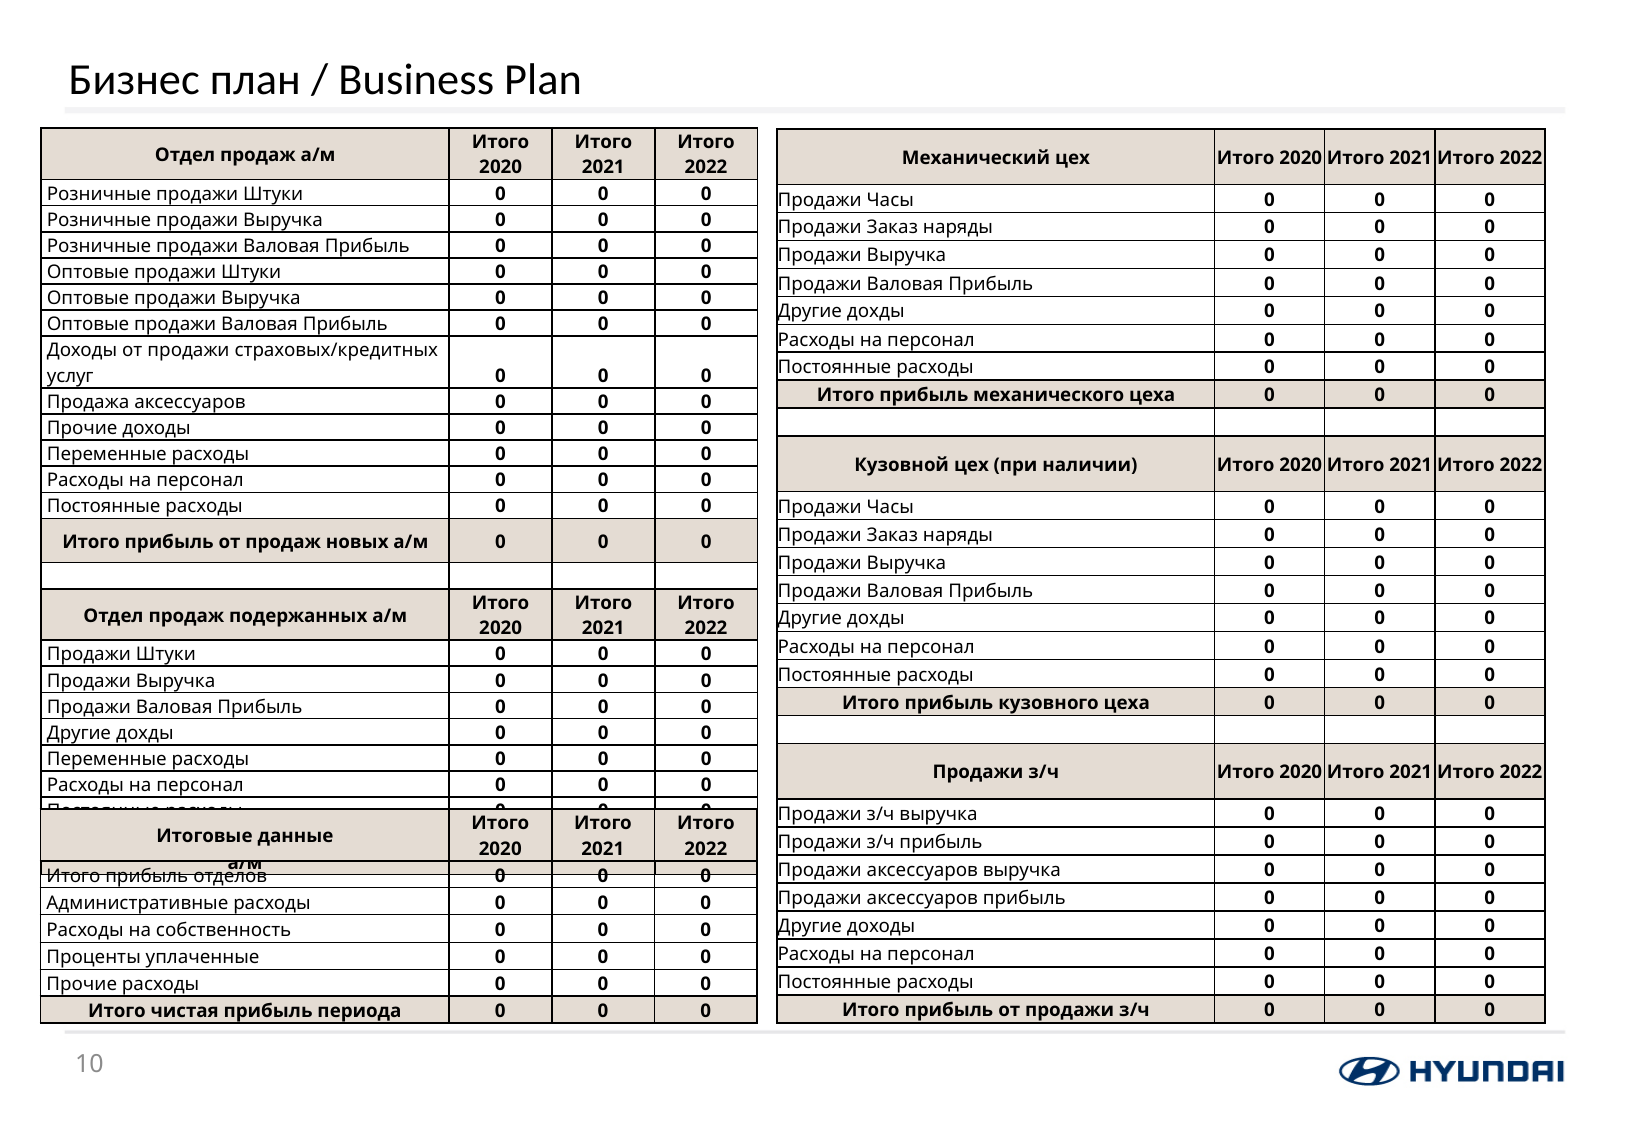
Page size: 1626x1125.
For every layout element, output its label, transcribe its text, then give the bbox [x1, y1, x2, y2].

table_header Механический цех [778, 130, 1214, 184]
table_cell Итого 2021 [1325, 744, 1434, 798]
table_cell 0 [1436, 828, 1544, 854]
table_cell 0 [1325, 548, 1434, 575]
table_cell Другие дохды [778, 297, 1214, 324]
table_header Итого 2020 [1215, 130, 1324, 184]
table_cell 0 [1436, 856, 1544, 882]
table_cell Переменные расходы [42, 746, 448, 770]
table_cell Прочие доходы [42, 415, 448, 439]
table_cell 0 [656, 311, 757, 335]
table_cell 0 [450, 915, 551, 942]
table_cell 0 [553, 467, 654, 492]
table_cell 0 [450, 206, 551, 231]
table_cell 0 [450, 798, 551, 808]
table_cell [553, 563, 654, 588]
table_cell 0 [1436, 996, 1544, 1022]
table_cell 0 [450, 259, 551, 283]
picture [0, 0, 1625, 1125]
table_cell 0 [450, 693, 551, 718]
table_cell 0 [656, 772, 757, 796]
table_cell Продажа аксессуаров [42, 389, 448, 413]
table_cell 0 [656, 641, 757, 665]
table_cell [1325, 716, 1434, 743]
table_cell 0 [553, 719, 654, 744]
table_header Итого 2020 [450, 810, 551, 860]
table_cell 0 [1436, 884, 1544, 910]
table_cell 0 [1215, 632, 1324, 659]
table_cell Итого 2022 [656, 590, 757, 639]
table_cell 0 [450, 337, 551, 387]
table_cell Итого прибыль отделов [41, 862, 448, 887]
table_cell 0 [1325, 381, 1434, 407]
table_cell 0 [655, 943, 756, 969]
table_cell 0 [1215, 856, 1324, 882]
table_cell 0 [553, 337, 654, 387]
table_cell 0 [553, 997, 654, 1022]
table_cell [656, 563, 757, 588]
table_cell 0 [1436, 660, 1544, 687]
table_cell 0 [656, 667, 757, 692]
table_cell 0 [1215, 325, 1324, 351]
table_cell 0 [450, 285, 551, 309]
table_cell Продажи Валовая Прибыль [778, 576, 1214, 603]
table_cell Постоянные расходы [778, 968, 1214, 994]
table_header Итого 2021 [553, 129, 654, 179]
table_cell Продажи Валовая Прибыль [778, 269, 1214, 296]
table_cell Продажи Выручка [42, 667, 448, 692]
table_cell 0 [1215, 241, 1324, 268]
table_cell 0 [656, 519, 757, 562]
table_cell 0 [1436, 576, 1544, 603]
table_cell Продажи Валовая Прибыль [42, 693, 448, 718]
table_cell 0 [656, 389, 757, 413]
table_cell 0 [553, 888, 654, 914]
table_header Итого 2021 [1325, 130, 1434, 184]
table_cell 0 [553, 798, 654, 808]
table_cell Итого 2021 [1325, 437, 1434, 491]
table_cell 0 [1325, 325, 1434, 351]
table_cell 0 [1436, 297, 1544, 324]
table_cell 0 [1215, 996, 1324, 1022]
table_cell 0 [1325, 688, 1434, 715]
table_cell Итого 2022 [1436, 437, 1544, 491]
table_header Итого 2022 [656, 129, 757, 179]
table_cell 0 [656, 180, 757, 205]
table_cell Расходы на персонал [778, 325, 1214, 351]
table_cell Оптовые продажи Валовая Прибыль [42, 311, 448, 335]
table_cell 0 [1436, 325, 1544, 351]
table_cell 0 [1325, 800, 1434, 826]
table_cell 0 [450, 519, 551, 562]
table_cell 0 [1215, 604, 1324, 631]
table_cell 0 [553, 259, 654, 283]
table_cell Итого прибыль от продаж новых а/м [42, 519, 448, 562]
table_cell 0 [1436, 241, 1544, 268]
table_cell 0 [450, 667, 551, 692]
table_cell 0 [1215, 381, 1324, 407]
table_cell 0 [450, 641, 551, 665]
table_cell 0 [450, 997, 551, 1022]
table_cell 0 [553, 970, 654, 995]
table_cell 0 [655, 997, 756, 1022]
table_cell Расходы на персонал [42, 467, 448, 492]
table_cell 0 [1325, 269, 1434, 296]
table_cell Отдел продаж подержанных а/м [42, 590, 448, 639]
table_cell 0 [1436, 688, 1544, 715]
table_cell 0 [1215, 912, 1324, 938]
table_cell 0 [553, 441, 654, 465]
table_cell 0 [450, 180, 551, 205]
table_cell Итого прибыль механического цеха [778, 381, 1214, 407]
table_cell 0 [656, 233, 757, 257]
table_cell 0 [553, 519, 654, 562]
table_cell Другие дохды [778, 604, 1214, 631]
table_cell Продажи Часы [778, 492, 1214, 519]
table_cell Итого 2020 [1215, 744, 1324, 798]
table_cell Итого 2020 [450, 590, 551, 639]
table_cell 0 [553, 180, 654, 205]
table_cell Итого чистая прибыль периода [41, 997, 448, 1022]
table_cell 0 [656, 206, 757, 231]
table_cell [42, 563, 448, 588]
table_cell 0 [450, 233, 551, 257]
table_cell 0 [1215, 688, 1324, 715]
table_cell 0 [553, 915, 654, 942]
table_cell 0 [656, 693, 757, 718]
table_header Итоговые данные [41, 810, 448, 860]
table_cell 0 [1325, 968, 1434, 994]
table_cell 0 [553, 311, 654, 335]
table_cell Расходы на персонал [778, 940, 1214, 966]
table_cell 0 [450, 772, 551, 796]
table_cell 0 [553, 772, 654, 796]
table_cell Продажи Заказ наряды [778, 520, 1214, 547]
table_cell 0 [1325, 520, 1434, 547]
table_cell 0 [450, 862, 551, 887]
table_cell 0 [1325, 576, 1434, 603]
table_cell 0 [450, 746, 551, 770]
table_cell 0 [450, 441, 551, 465]
table_cell Продажи з/ч [778, 744, 1214, 798]
table_cell 0 [1215, 520, 1324, 547]
table_cell 0 [1325, 492, 1434, 519]
table_cell 0 [450, 493, 551, 518]
table_cell 0 [656, 415, 757, 439]
table_cell 0 [1215, 353, 1324, 379]
table_cell 0 [656, 798, 757, 808]
table_cell 0 [1215, 213, 1324, 240]
table_cell Административные расходы [41, 888, 448, 914]
table_cell 0 [1215, 660, 1324, 687]
table_cell 0 [1325, 828, 1434, 854]
table_cell 0 [1436, 213, 1544, 240]
table_cell Другие доходы [778, 912, 1214, 938]
table_cell 0 [450, 970, 551, 995]
table_cell 0 [1436, 353, 1544, 379]
table_cell Итого 2020 [1215, 437, 1324, 491]
table_cell 0 [553, 746, 654, 770]
table_cell 0 [1325, 604, 1434, 631]
table_cell Итого прибыль от продажи з/ч [778, 996, 1214, 1022]
table_cell 0 [553, 943, 654, 969]
table_cell Продажи Выручка [778, 241, 1214, 268]
table_cell Продажи з/ч выручка [778, 800, 1214, 826]
table_cell 0 [1436, 968, 1544, 994]
table_cell 0 [553, 233, 654, 257]
table_cell [1215, 716, 1324, 743]
table_cell Постоянные расходы [778, 660, 1214, 687]
table_cell 0 [1215, 269, 1324, 296]
table_cell 0 [553, 862, 654, 887]
table_cell 0 [656, 493, 757, 518]
table_cell Переменные расходы [42, 441, 448, 465]
table_cell 0 [1436, 185, 1544, 212]
table_cell [1325, 409, 1434, 435]
table_cell [450, 563, 551, 588]
table_cell 0 [450, 415, 551, 439]
table_cell 0 [1325, 241, 1434, 268]
table_cell Постоянные расходы [42, 798, 448, 808]
table_cell 0 [1325, 856, 1434, 882]
table_cell Продажи аксессуаров выручка [778, 856, 1214, 882]
table_cell 0 [1436, 940, 1544, 966]
table_cell 0 [1215, 884, 1324, 910]
table_cell 0 [656, 467, 757, 492]
table_cell 0 [1325, 660, 1434, 687]
table_cell [1436, 409, 1544, 435]
table_cell 0 [1215, 800, 1324, 826]
table_cell 0 [1325, 632, 1434, 659]
table_cell 0 [1436, 548, 1544, 575]
table_cell Оптовые продажи Выручка [42, 285, 448, 309]
table_cell 0 [1436, 632, 1544, 659]
table_cell Расходы на персонал [42, 772, 448, 796]
table_cell Расходы на персонал [778, 632, 1214, 659]
table_cell 0 [1436, 604, 1544, 631]
table_cell 0 [553, 389, 654, 413]
table_cell 0 [1325, 884, 1434, 910]
table_cell 0 [1436, 800, 1544, 826]
table_cell Проценты уплаченные [41, 943, 448, 969]
table_cell 0 [553, 285, 654, 309]
table_cell Итого 2022 [1436, 744, 1544, 798]
table_cell Розничные продажи Выручка [42, 206, 448, 231]
table_header Итого 2022 [1436, 130, 1544, 184]
table_cell 0 [1325, 912, 1434, 938]
table_header Отдел продаж а/м [42, 129, 448, 179]
table_cell 0 [553, 667, 654, 692]
title Бизнес план / Business Plan [53, 42, 1555, 112]
table_cell 0 [656, 719, 757, 744]
table_cell 0 [1215, 968, 1324, 994]
table_cell 0 [1325, 353, 1434, 379]
table_header Итого 2022 [655, 810, 756, 860]
table_cell [1215, 409, 1324, 435]
table_cell 0 [553, 693, 654, 718]
table_cell 0 [656, 441, 757, 465]
table_cell 0 [553, 206, 654, 231]
table_cell Продажи Выручка [778, 548, 1214, 575]
table_cell Розничные продажи Валовая Прибыль [42, 233, 448, 257]
table_cell 0 [655, 862, 756, 887]
table_cell 0 [1325, 996, 1434, 1022]
table_header Итого 2020 [450, 129, 551, 179]
table_cell 0 [1215, 576, 1324, 603]
table_cell 0 [1215, 940, 1324, 966]
table_cell 0 [450, 943, 551, 969]
table_cell 0 [1215, 548, 1324, 575]
table_cell 0 [1325, 940, 1434, 966]
table_cell Продажи Заказ наряды [778, 213, 1214, 240]
table_cell Другие дохды [42, 719, 448, 744]
table_cell Кузовной цех (при наличии) [778, 437, 1214, 491]
table_cell 0 [1436, 269, 1544, 296]
table_header Итого 2021 [553, 810, 654, 860]
table_cell 0 [1215, 492, 1324, 519]
table_cell 0 [1436, 492, 1544, 519]
table_cell Розничные продажи Штуки [42, 180, 448, 205]
table_cell 0 [450, 467, 551, 492]
table_cell 0 [656, 746, 757, 770]
table_cell Расходы на собственность [41, 915, 448, 942]
table_cell 0 [1215, 297, 1324, 324]
slide_number 9 [44, 1035, 135, 1095]
table_cell Постоянные расходы [42, 493, 448, 518]
table_cell Оптовые продажи Штуки [42, 259, 448, 283]
table_cell 0 [553, 415, 654, 439]
table_cell 0 [450, 888, 551, 914]
table_cell Продажи Штуки [42, 641, 448, 665]
table_cell 0 [1325, 213, 1434, 240]
table_cell Итого прибыль кузовного цеха [778, 688, 1214, 715]
table_cell 0 [450, 389, 551, 413]
table_cell Доходы от продажи страховых/кредитных услуг [42, 337, 448, 387]
table_cell 0 [1436, 381, 1544, 407]
table_cell 0 [450, 311, 551, 335]
table_cell 0 [1436, 520, 1544, 547]
table_cell 0 [656, 285, 757, 309]
table_cell Постоянные расходы [778, 353, 1214, 379]
table_cell Продажи Часы [778, 185, 1214, 212]
table_cell [778, 716, 1214, 743]
table_cell 0 [1325, 185, 1434, 212]
table_cell 0 [1215, 828, 1324, 854]
table_cell 0 [655, 888, 756, 914]
table_cell 0 [655, 970, 756, 995]
table_cell 0 [656, 259, 757, 283]
table_cell 0 [1325, 297, 1434, 324]
table_cell [1436, 716, 1544, 743]
table_cell Итого 2021 [553, 590, 654, 639]
table_cell Продажи аксессуаров прибыль [778, 884, 1214, 910]
table_cell 0 [655, 915, 756, 942]
table_cell 0 [553, 493, 654, 518]
table_cell 0 [1436, 912, 1544, 938]
table_cell 0 [553, 641, 654, 665]
table_cell [778, 409, 1214, 435]
table_cell 0 [656, 337, 757, 387]
table_cell Продажи з/ч прибыль [778, 828, 1214, 854]
table_cell 0 [450, 719, 551, 744]
table_cell 0 [1215, 185, 1324, 212]
table_cell Прочие расходы [41, 970, 448, 995]
